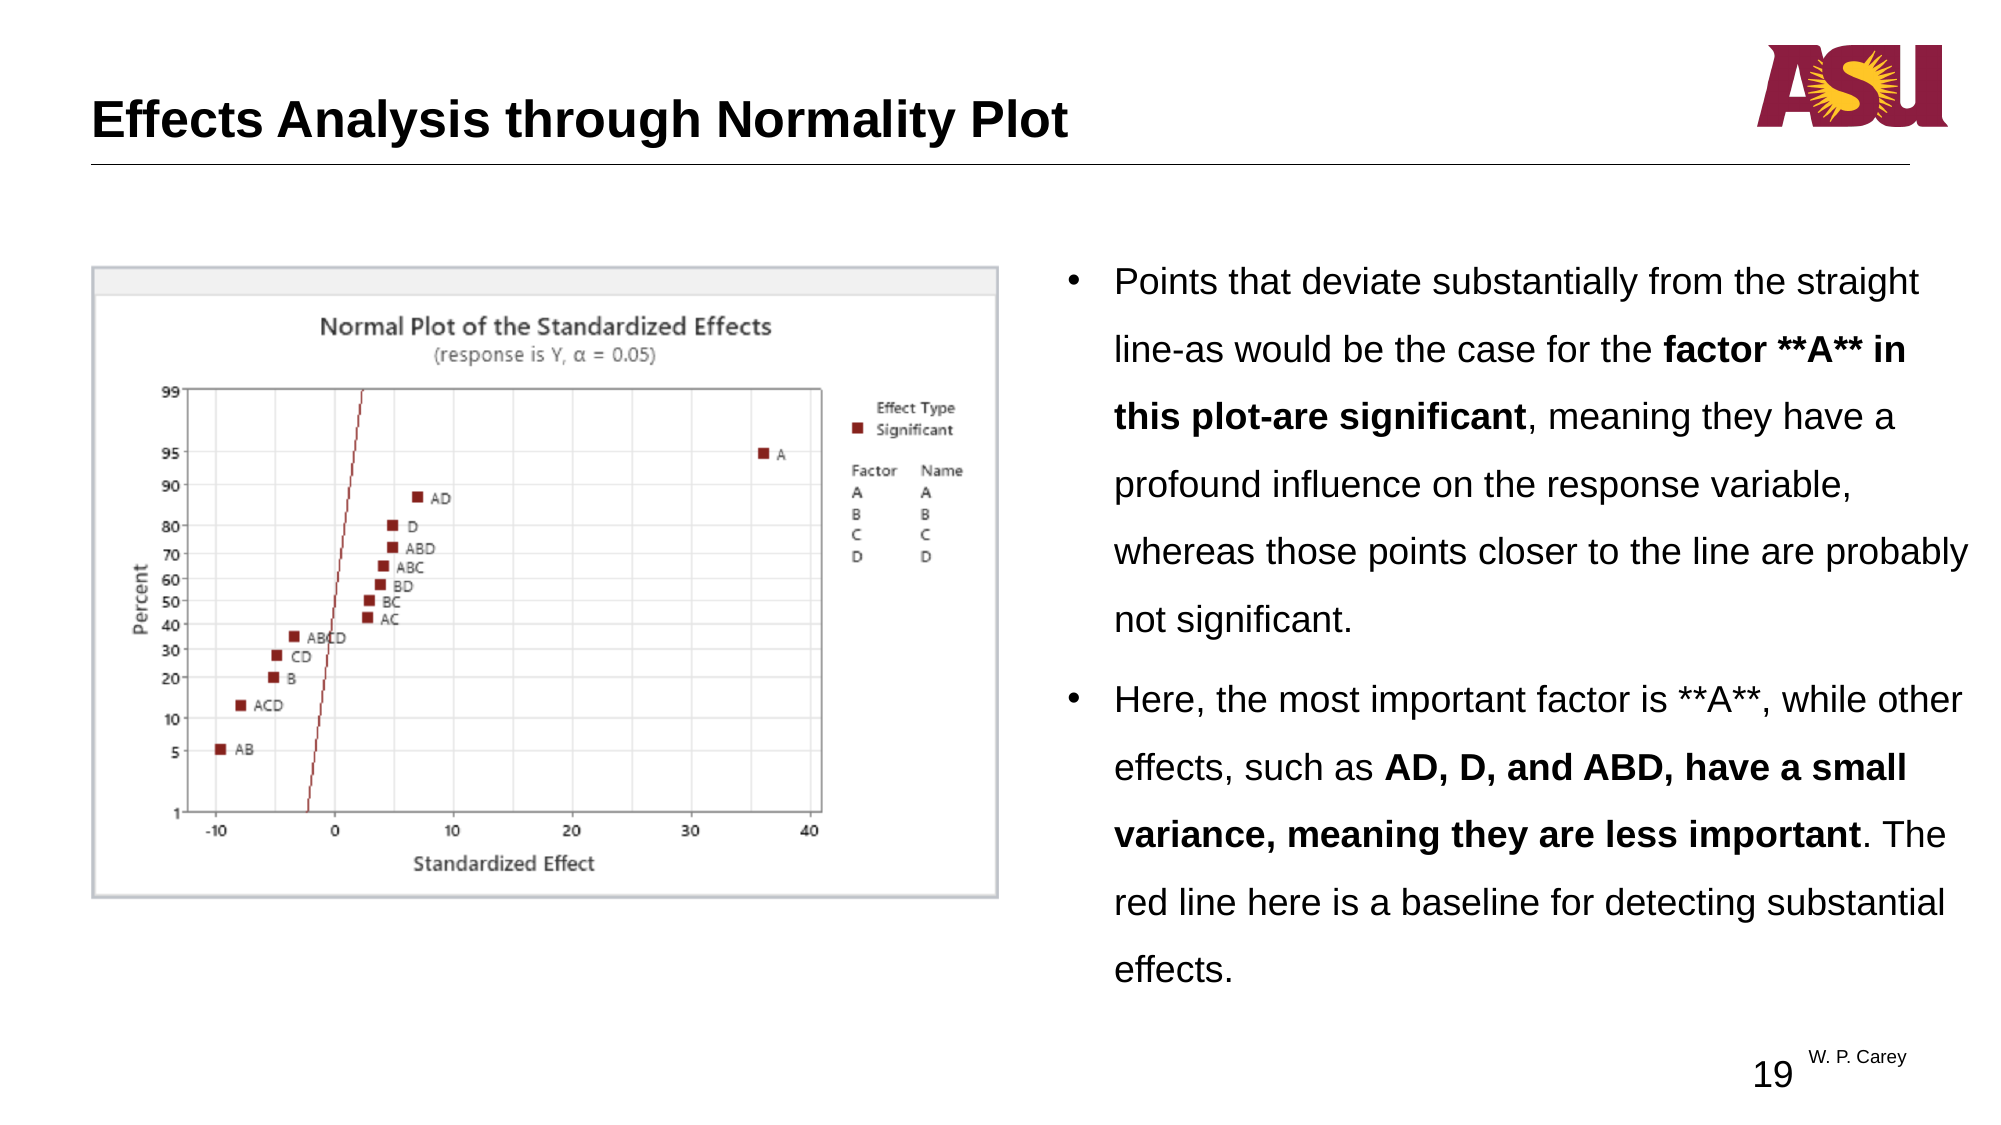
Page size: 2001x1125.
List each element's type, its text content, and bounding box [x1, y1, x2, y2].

picture [1758, 45, 1948, 127]
text_box Points that deviate substantially from the straight line-as would be the case for the factor **A** in this plot-are significant, meaning they have a profound influence on the response variable, whereas those points closer to the line are probably not significant. Here, the most important factor is **A**, while other effects, such as AD, D, and ABD, have a small variance, meaning they are less important. The red line here is a baseline for detecting substantial effects. [1067, 199, 1975, 1025]
title Effects Analysis through Normality Plot [91, 28, 1758, 149]
picture [90, 264, 999, 901]
slide_number 19 [1737, 1042, 1863, 1103]
